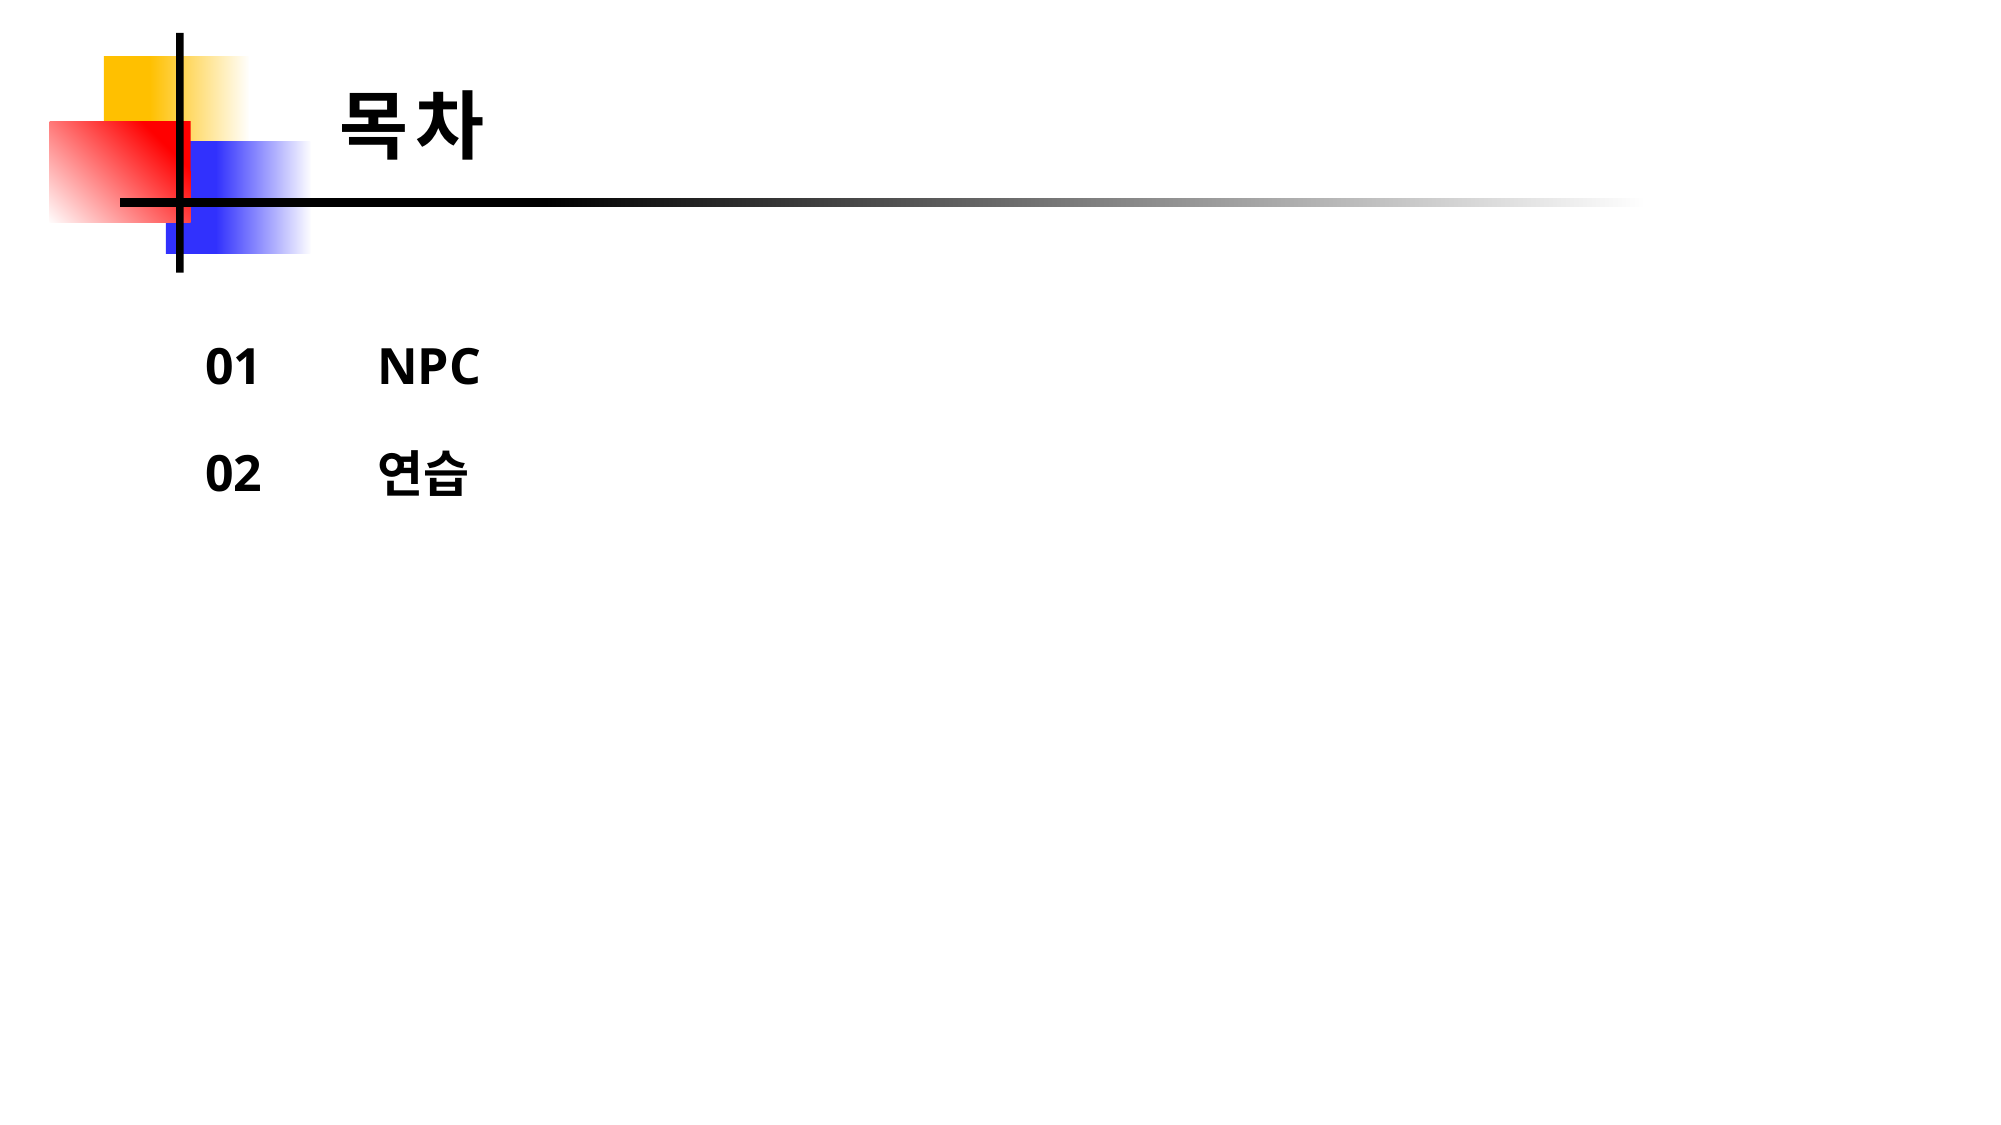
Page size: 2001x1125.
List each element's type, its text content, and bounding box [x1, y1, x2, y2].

text_box 01 [190, 327, 311, 403]
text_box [49, 32, 1644, 273]
text_box 연습 [362, 435, 921, 510]
text_box NPC [362, 327, 896, 403]
text_box 02 [190, 433, 311, 509]
